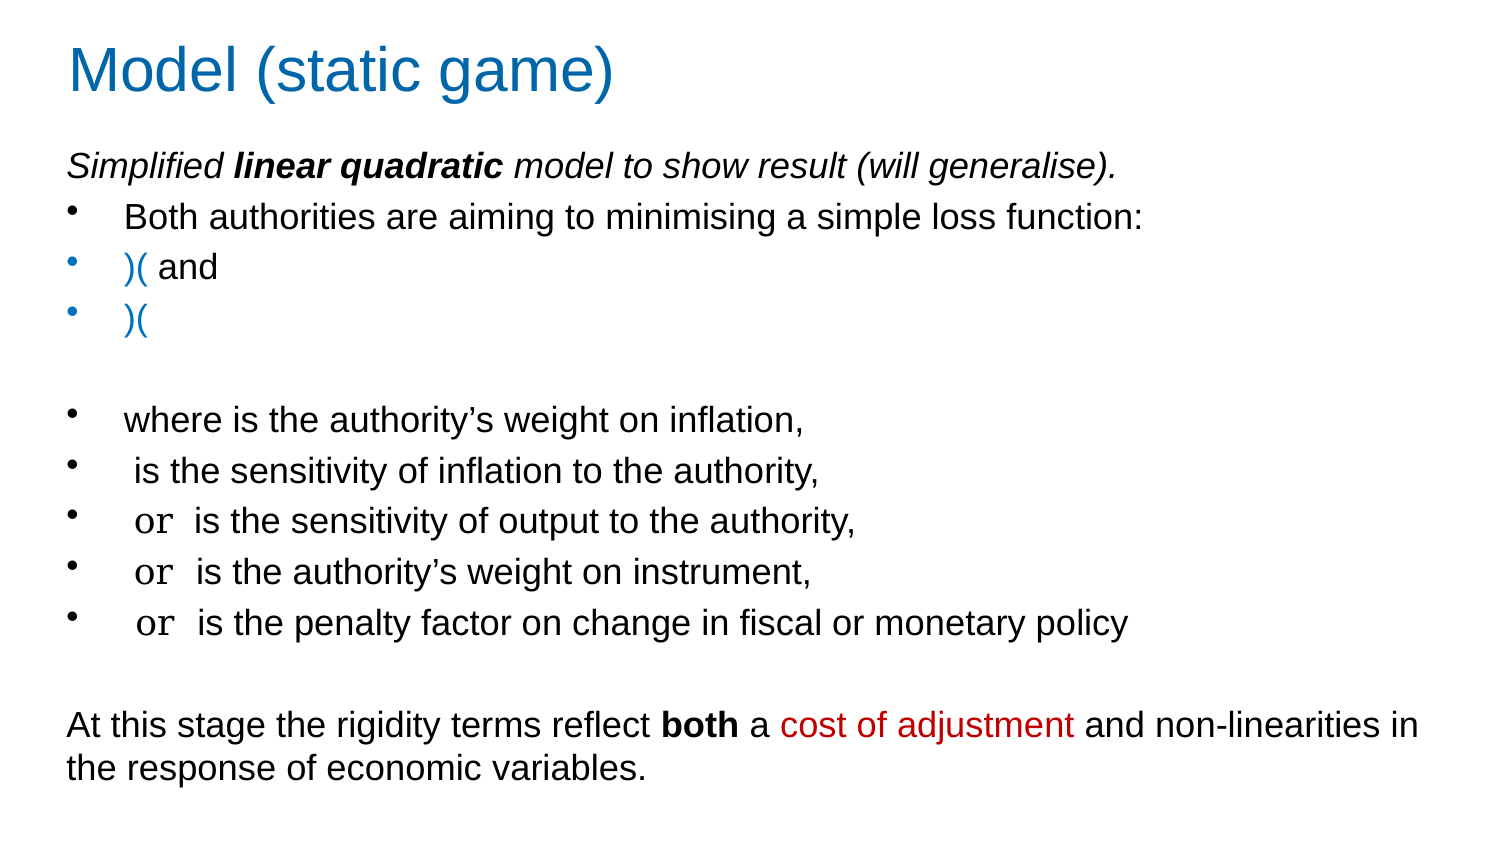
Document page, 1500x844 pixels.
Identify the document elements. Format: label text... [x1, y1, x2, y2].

title Model (static game) [53, 23, 1450, 112]
